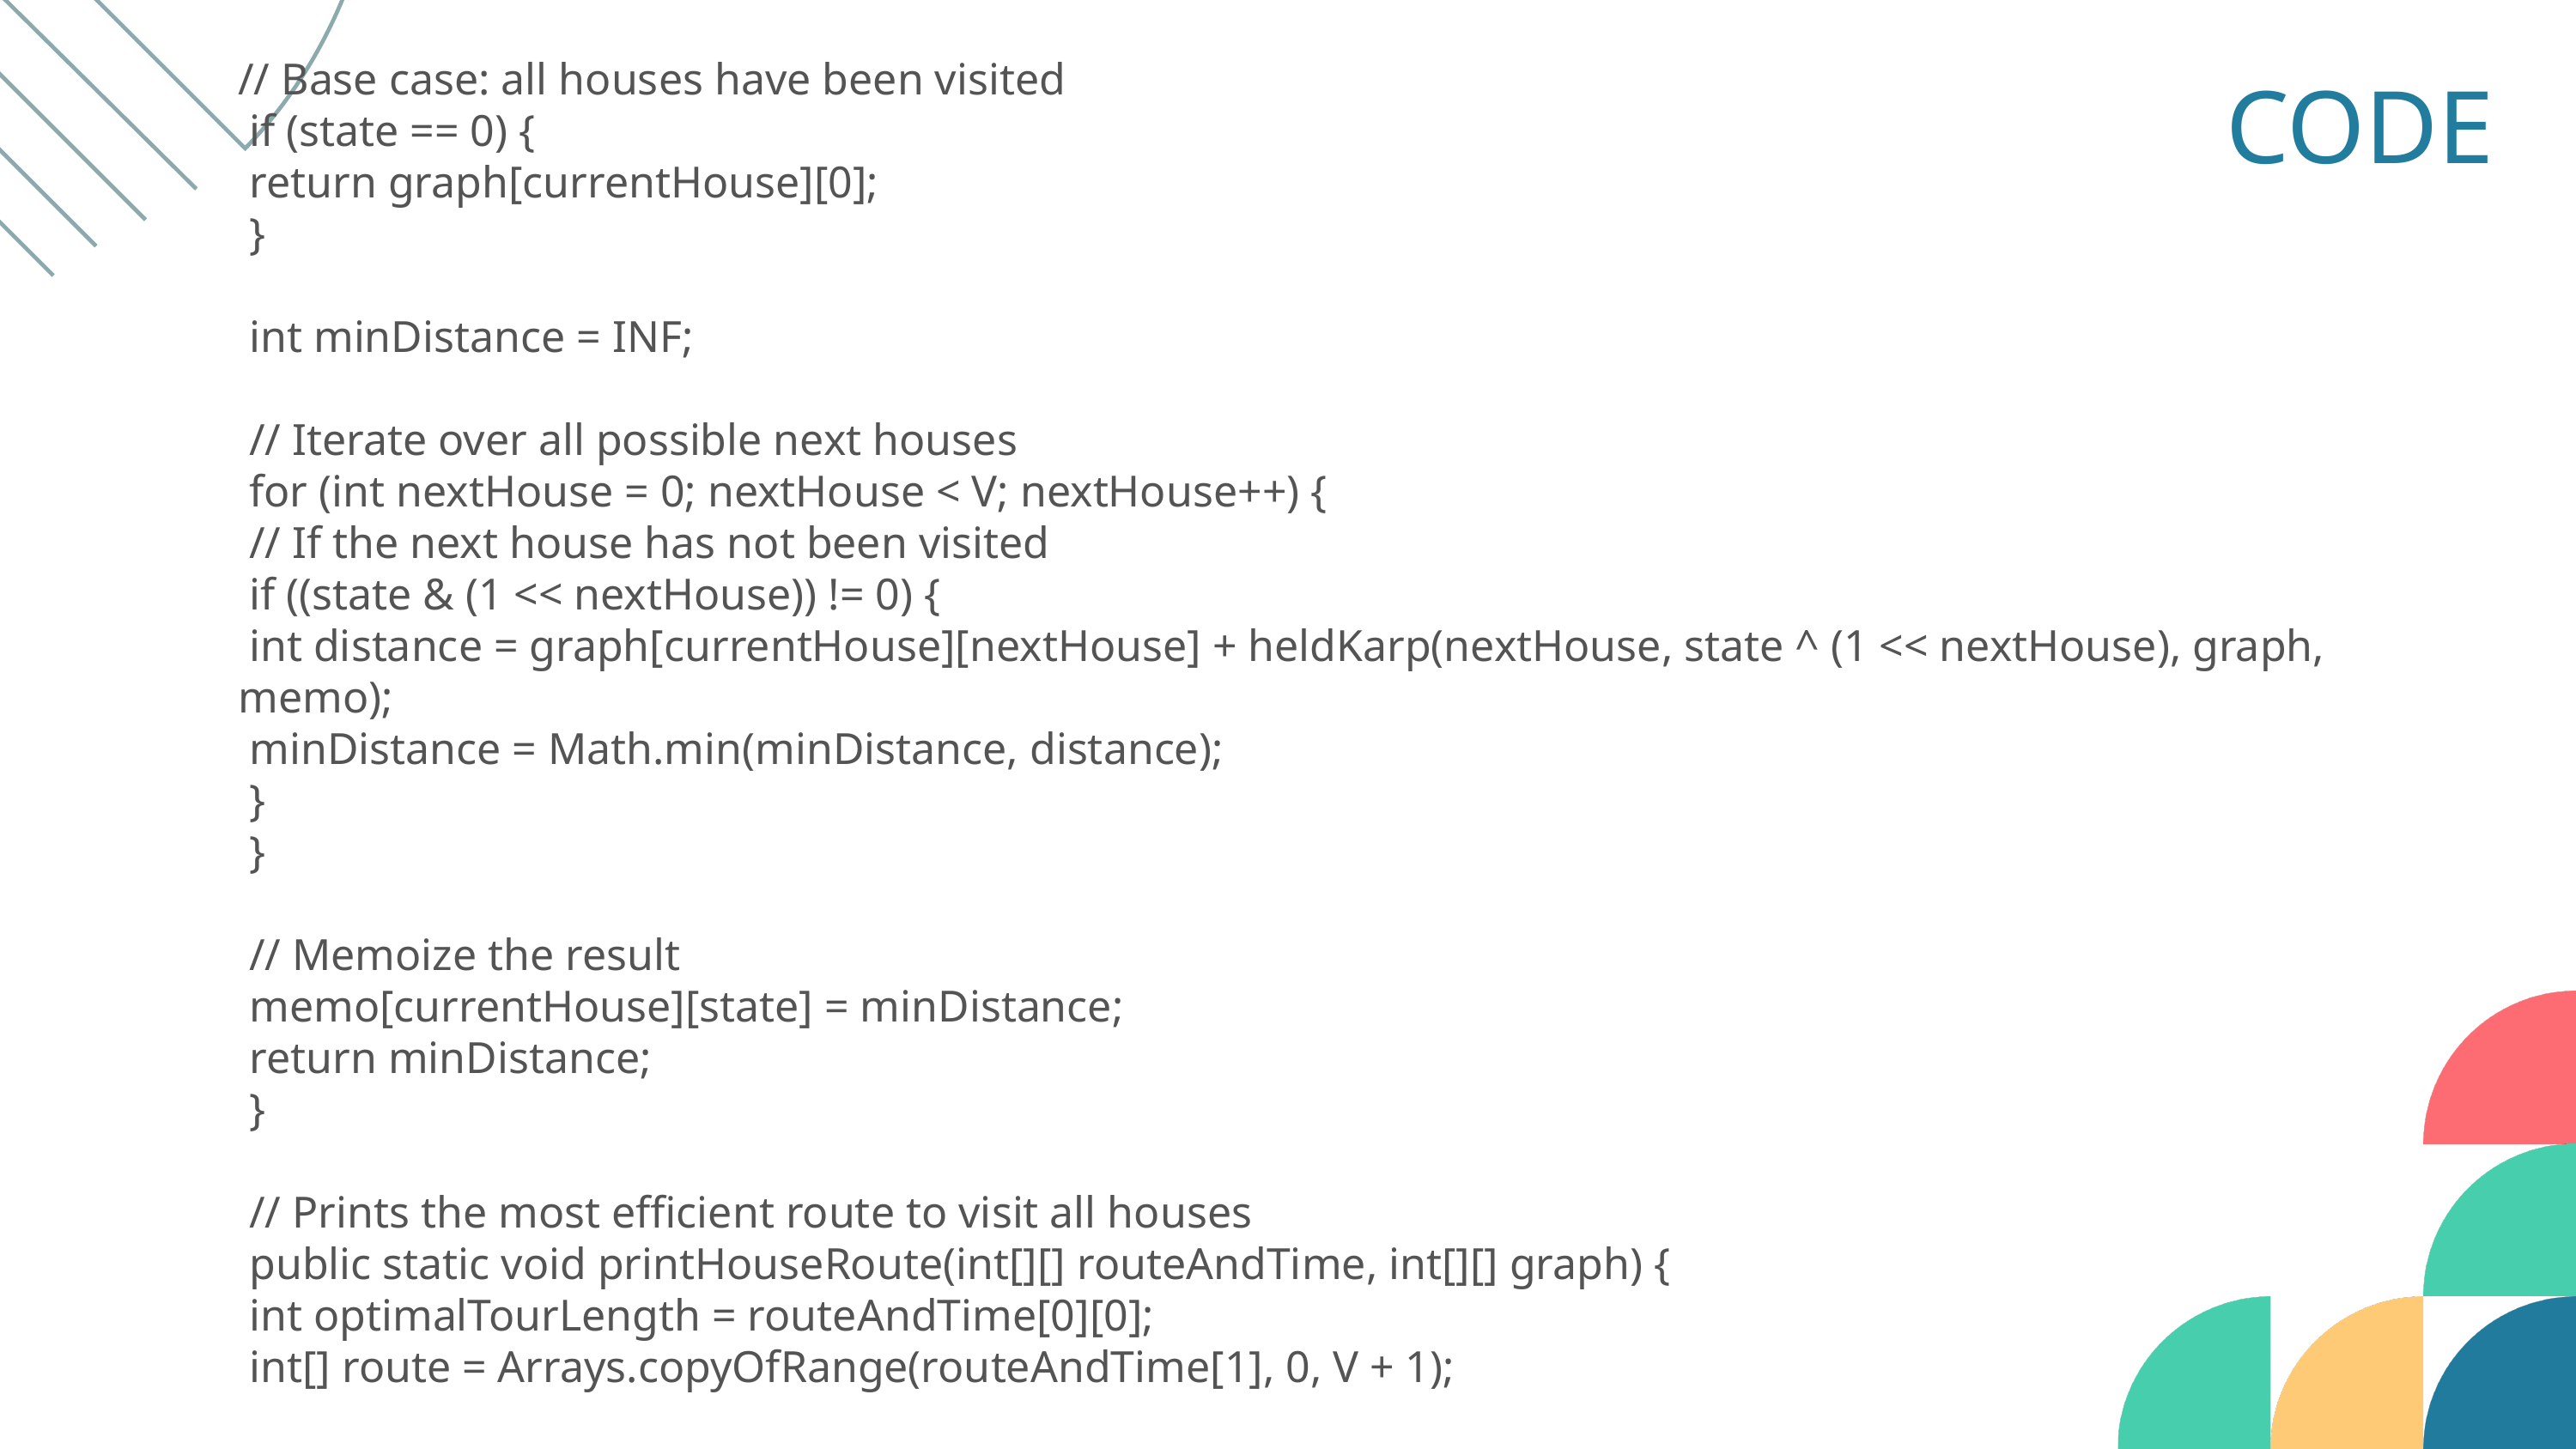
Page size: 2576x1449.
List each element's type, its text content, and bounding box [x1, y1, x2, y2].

text_box [2423, 991, 2576, 1143]
text_box [2117, 1296, 2271, 1449]
text_box CODE [2184, 84, 2537, 185]
text_box // Base case: all houses have been visited if (state == 0) { return graph[currentHouse][0]; } int minDistance = INF; // Iterate over all possible next houses for (int nextHouse = 0; nextHouse < V; nextHouse++) { // If the next house has not been visited if ((state & (1 << nextHouse)) != 0) { int distance = graph[currentHouse][nextHouse] + heldKarp(nextHouse, state ^ (1 << nextHouse), graph, memo); minDistance = Math.min(minDistance, distance); } } // Memoize the result memo[currentHouse][state] = minDistance; return minDistance; } // Prints the most efficient route to visit all houses public static void printHouseRoute(int[][] routeAndTime, int[][] graph) { int optimalTourLength = routeAndTime[0][0]; int[] route = Arrays.copyOfRange(routeAndTime[1], 0, V + 1); [238, 52, 2383, 1449]
text_box [2271, 1296, 2424, 1449]
text_box [2423, 1143, 2576, 1296]
text_box [2424, 1296, 2576, 1449]
